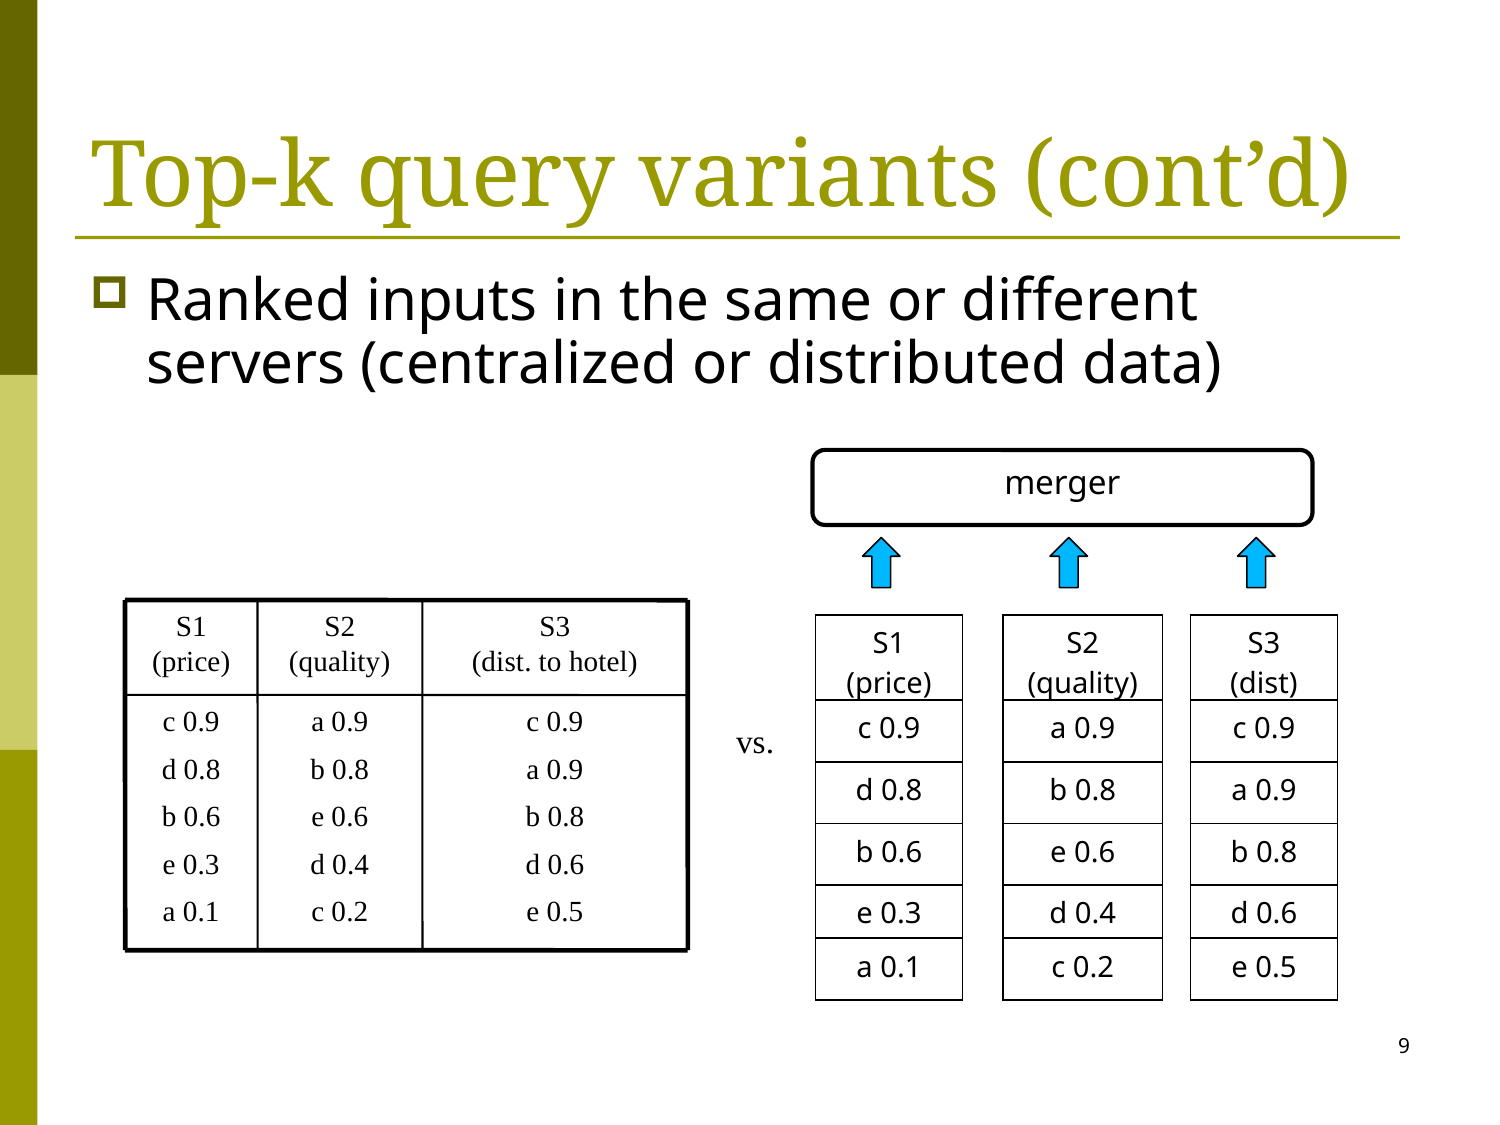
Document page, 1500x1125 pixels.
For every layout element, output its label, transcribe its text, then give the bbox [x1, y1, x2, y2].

text_box [862, 537, 901, 588]
table_cell c 0.2 [1004, 939, 1162, 999]
table_cell c 0.9 [816, 701, 962, 761]
table_cell a 0.1 [816, 939, 962, 999]
table_cell d 0.6 [1191, 886, 1337, 937]
table_header S3 (dist) [1191, 616, 1337, 699]
title Top-k query variants (cont’d) [75, 45, 1425, 233]
text_box vs. [721, 712, 790, 768]
table_cell e 0.3 [816, 886, 962, 937]
table_cell b 0.6 [816, 824, 962, 884]
table_cell d 0.4 [1004, 886, 1162, 937]
list Ranked inputs in the same or different servers (centralized or distributed data) [75, 262, 1425, 1063]
table_cell e 0.5 [1191, 939, 1337, 999]
text_box [1237, 537, 1276, 588]
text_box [124, 599, 688, 951]
table_cell c 0.9 [1191, 701, 1337, 761]
table_cell a 0.9 [1004, 701, 1162, 761]
table_cell e 0.6 [1004, 824, 1162, 884]
table_cell a 0.9 [1191, 763, 1337, 823]
table_cell d 0.8 [816, 763, 962, 823]
text_box merger [810, 447, 1315, 528]
table_cell b 0.8 [1191, 824, 1337, 884]
text_box [1050, 537, 1088, 588]
table_cell b 0.8 [1004, 763, 1162, 823]
text_box 9 [1074, 1024, 1425, 1100]
table_header S1 (price) [816, 616, 962, 699]
table_header S2 (quality) [1004, 616, 1162, 699]
